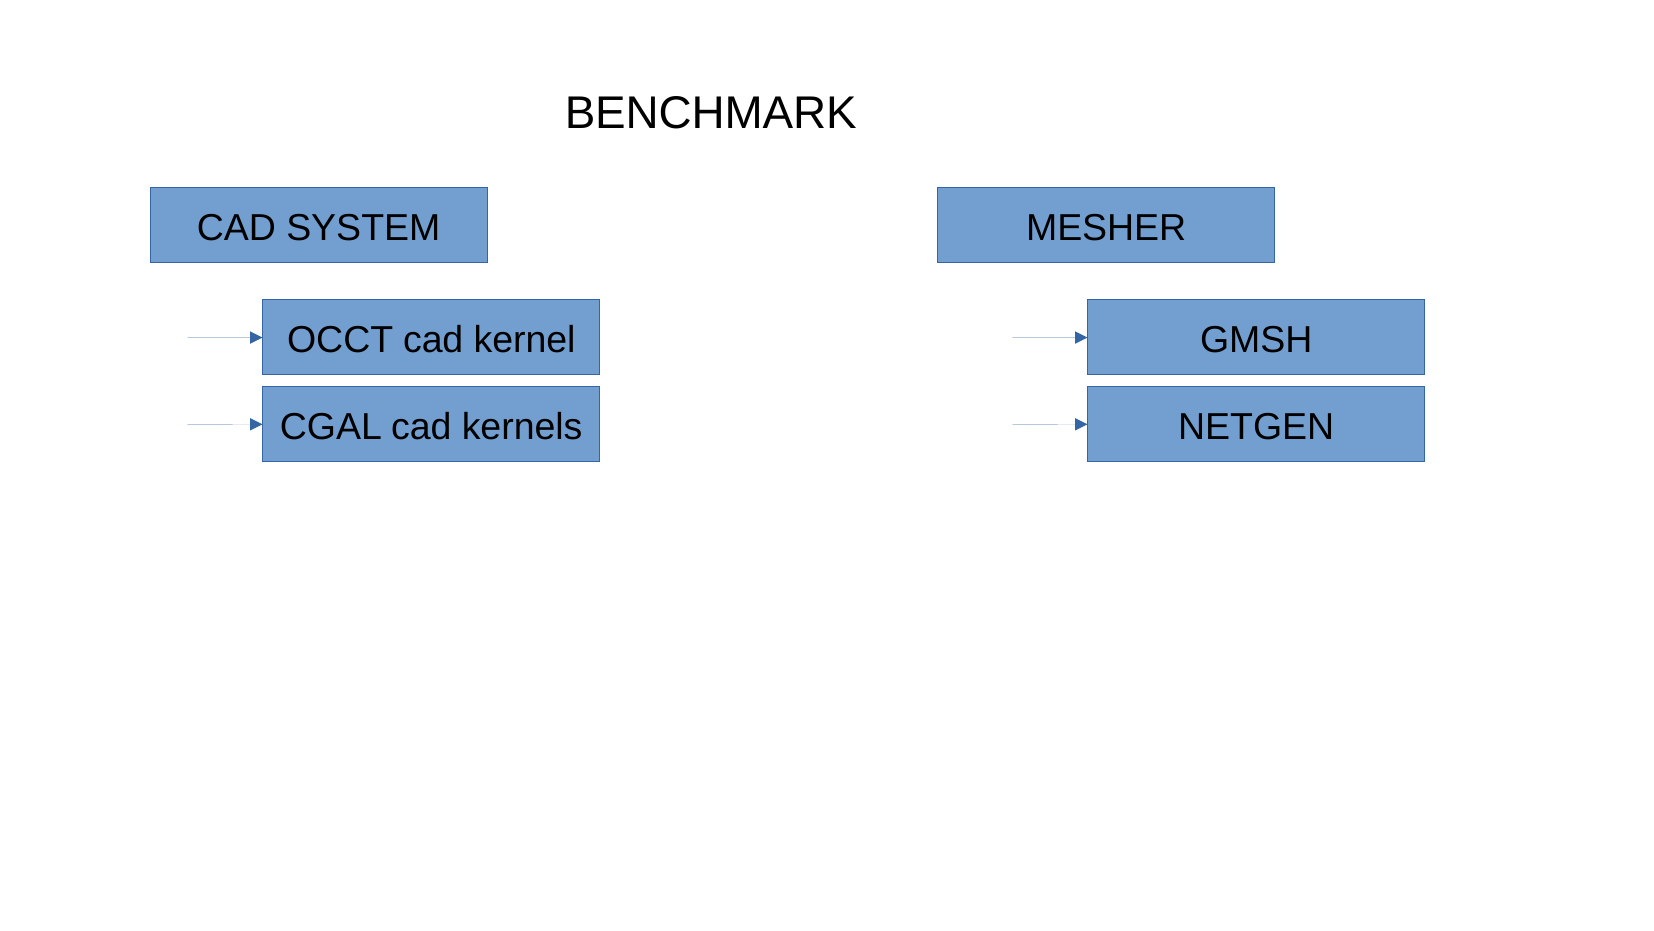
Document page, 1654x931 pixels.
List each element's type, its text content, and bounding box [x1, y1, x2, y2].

text_box [1012, 418, 1088, 431]
text_box CAD SYSTEM [150, 187, 488, 263]
text_box OCCT cad kernel [262, 299, 600, 375]
text_box [187, 418, 263, 431]
text_box BENCHMARK [550, 75, 873, 142]
text_box NETGEN [1087, 386, 1425, 462]
text_box [187, 331, 263, 344]
text_box MESHER [937, 187, 1275, 263]
text_box CGAL cad kernels [262, 386, 600, 462]
text_box GMSH [1087, 299, 1425, 375]
text_box [1012, 331, 1088, 344]
